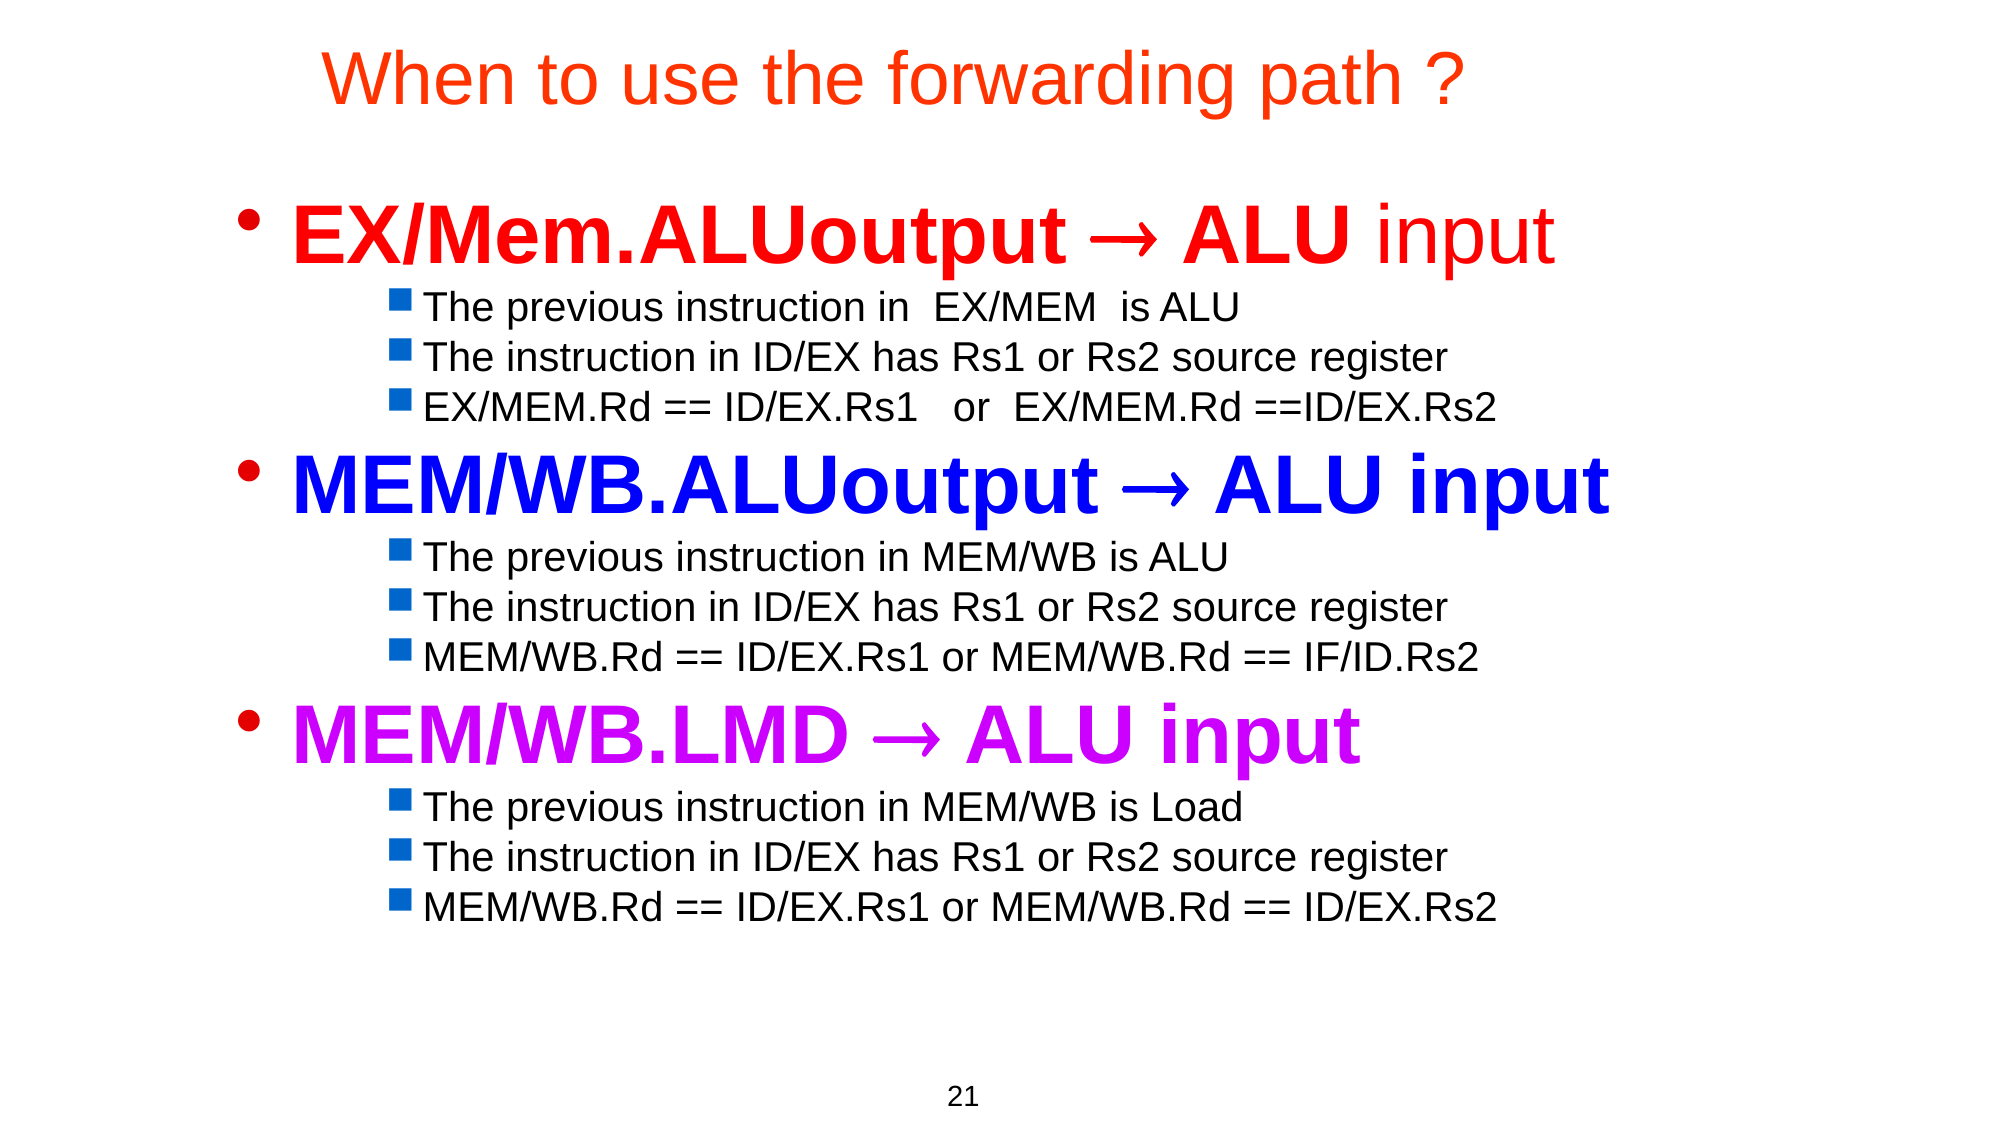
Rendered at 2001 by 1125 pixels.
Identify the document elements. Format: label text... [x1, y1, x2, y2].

list EX/Mem.ALUoutput  ALU input The previous instruction in EX/MEM is ALU The instruction in ID/EX has Rs1 or Rs2 source register EX/MEM.Rd == ID/EX.Rs1 or EX/MEM.Rd ==ID/EX.Rs2 MEM/WB.ALUoutput  ALU input The previous instruction in MEM/WB is ALU The instruction in ID/EX has Rs1 or Rs2 source register MEM/WB.Rd == ID/EX.Rs1 or MEM/WB.Rd == IF/ID.Rs2 MEM/WB.LMD  ALU input The previous instruction in MEM/WB is Load The instruction in ID/EX has Rs1 or Rs2 source register MEM/WB.Rd == ID/EX.Rs1 or MEM/WB.Rd == ID/EX.Rs2 [220, 172, 1691, 960]
title When to use the forwarding path ? [305, 0, 1606, 149]
